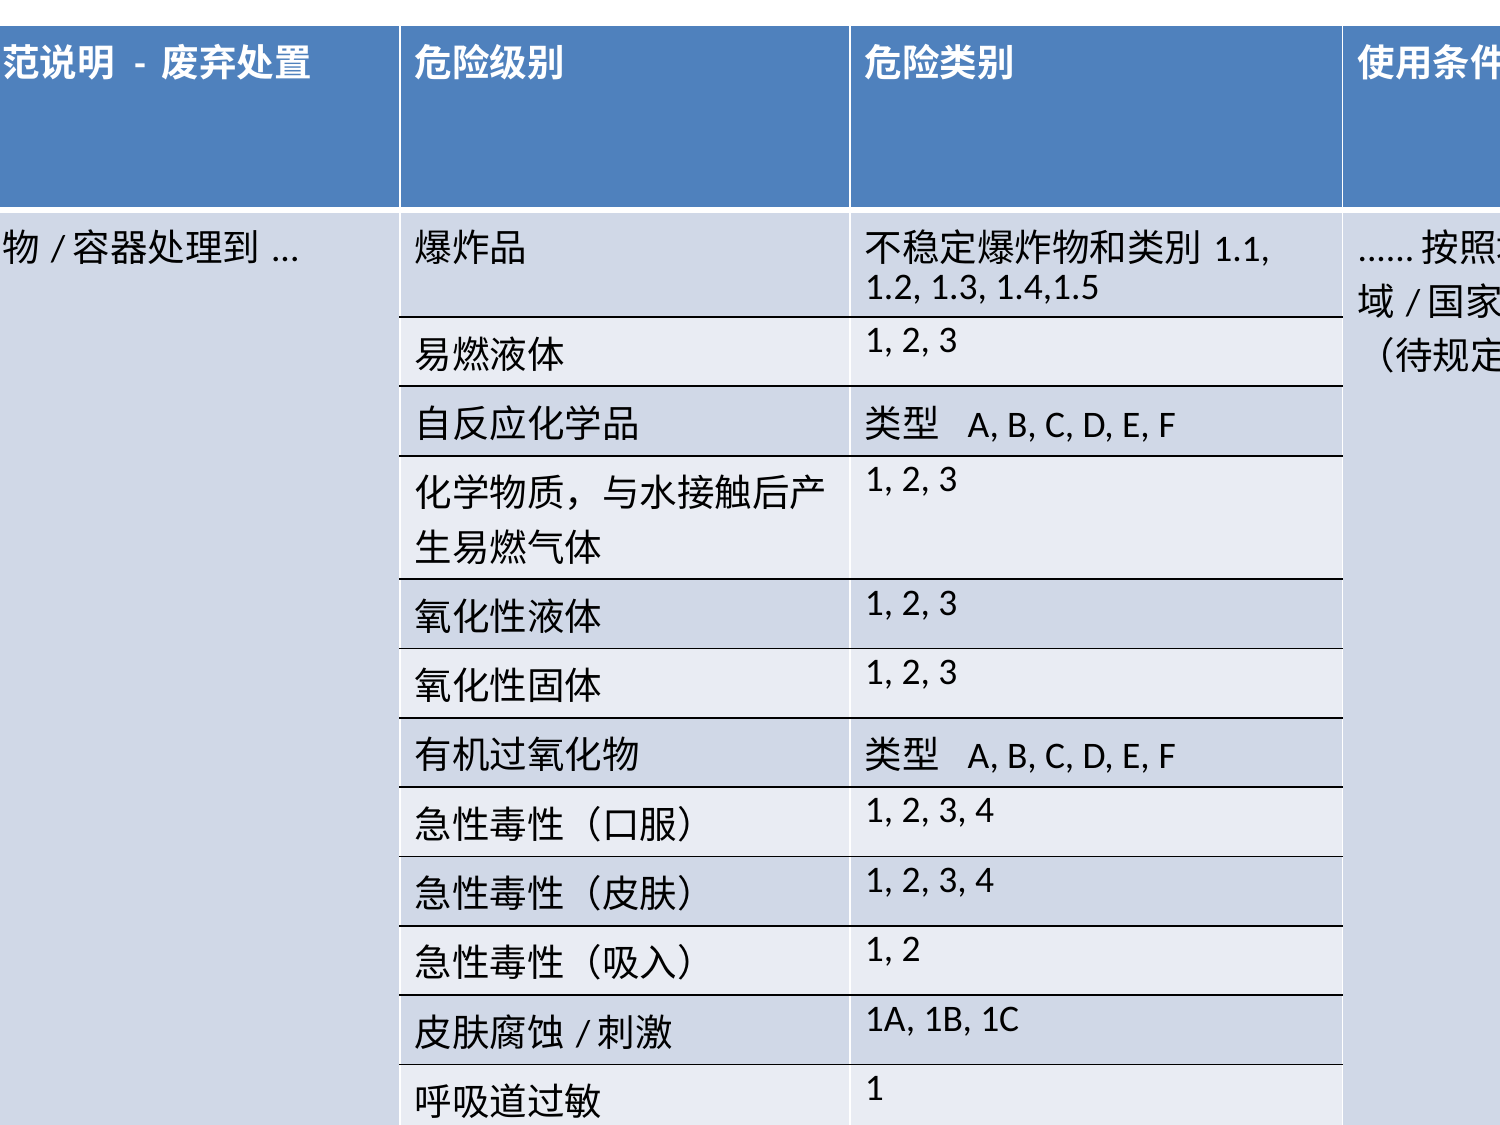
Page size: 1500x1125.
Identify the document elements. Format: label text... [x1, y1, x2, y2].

table_cell 1 [851, 1065, 1342, 1125]
table_cell 有机过氧化物 [401, 719, 849, 786]
table_cell 将内容物/容器处理到... [0, 213, 399, 1125]
table_cell 急性毒性（口服） [401, 788, 849, 856]
table_cell 1, 2, 3 [851, 457, 1342, 578]
table_cell 呼吸道过敏 [401, 1065, 849, 1125]
table_cell 皮肤腐蚀/刺激 [401, 996, 849, 1064]
table_header 危险类别 [851, 26, 1342, 207]
table_cell 爆炸品 [401, 213, 849, 316]
table_cell 1, 2, 3 [851, 580, 1342, 648]
table_cell 1, 2, 3, 4 [851, 857, 1342, 925]
table_cell 易燃液体 [401, 318, 849, 385]
table_cell 1, 2, 3 [851, 649, 1342, 717]
table_cell ......按照地方/区域/国家/国际规章（待规定）。 [1343, 213, 1500, 1125]
table_cell 不稳定爆炸物和类別1.1, 1.2, 1.3, 1.4,1.5 [851, 213, 1342, 316]
table_cell 急性毒性（皮肤） [401, 857, 849, 925]
table_cell 氧化性液体 [401, 580, 849, 648]
table_header 使用条件 [1343, 26, 1500, 207]
table_header 危险级别 [401, 26, 849, 207]
table_cell 1A, 1B, 1C [851, 996, 1342, 1064]
table_cell 化学物质，与水接触后产生易燃气体 [401, 457, 849, 578]
table_cell 类型 A, B, C, D, E, F [851, 387, 1342, 455]
table_cell 自反应化学品 [401, 387, 849, 455]
table_header 一般防范说明 - 废弃处置 [0, 26, 399, 207]
table_cell 1, 2 [851, 927, 1342, 994]
table_cell 类型 A, B, C, D, E, F [851, 719, 1342, 786]
table_cell 急性毒性（吸入） [401, 927, 849, 994]
table_cell 1, 2, 3, 4 [851, 788, 1342, 856]
table_cell 1, 2, 3 [851, 318, 1342, 385]
table_cell 氧化性固体 [401, 649, 849, 717]
